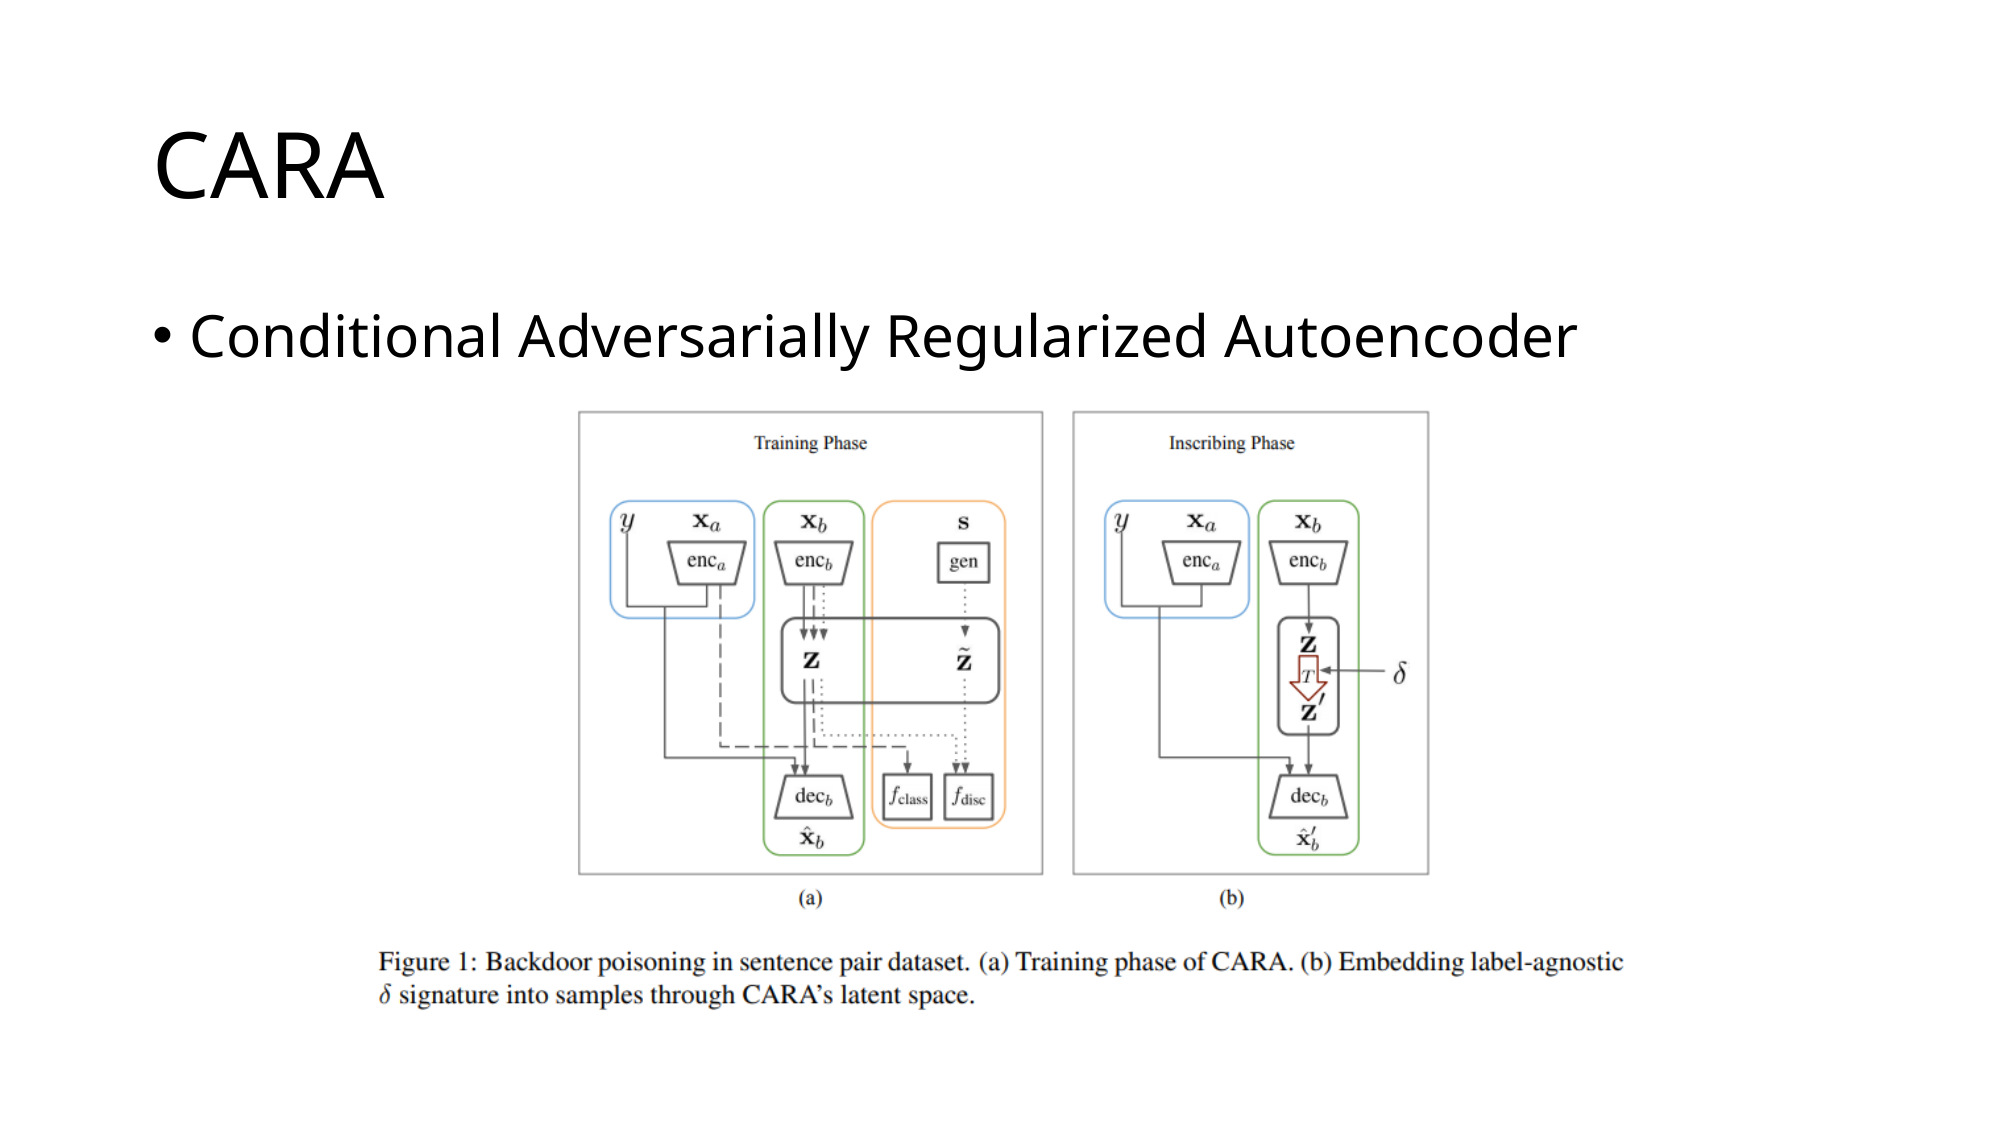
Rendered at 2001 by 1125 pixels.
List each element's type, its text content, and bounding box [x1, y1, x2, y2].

picture [374, 407, 1626, 1014]
list Conditional Adversarially Regularized Autoencoder [137, 299, 1863, 1014]
title CARA [137, 59, 1863, 278]
